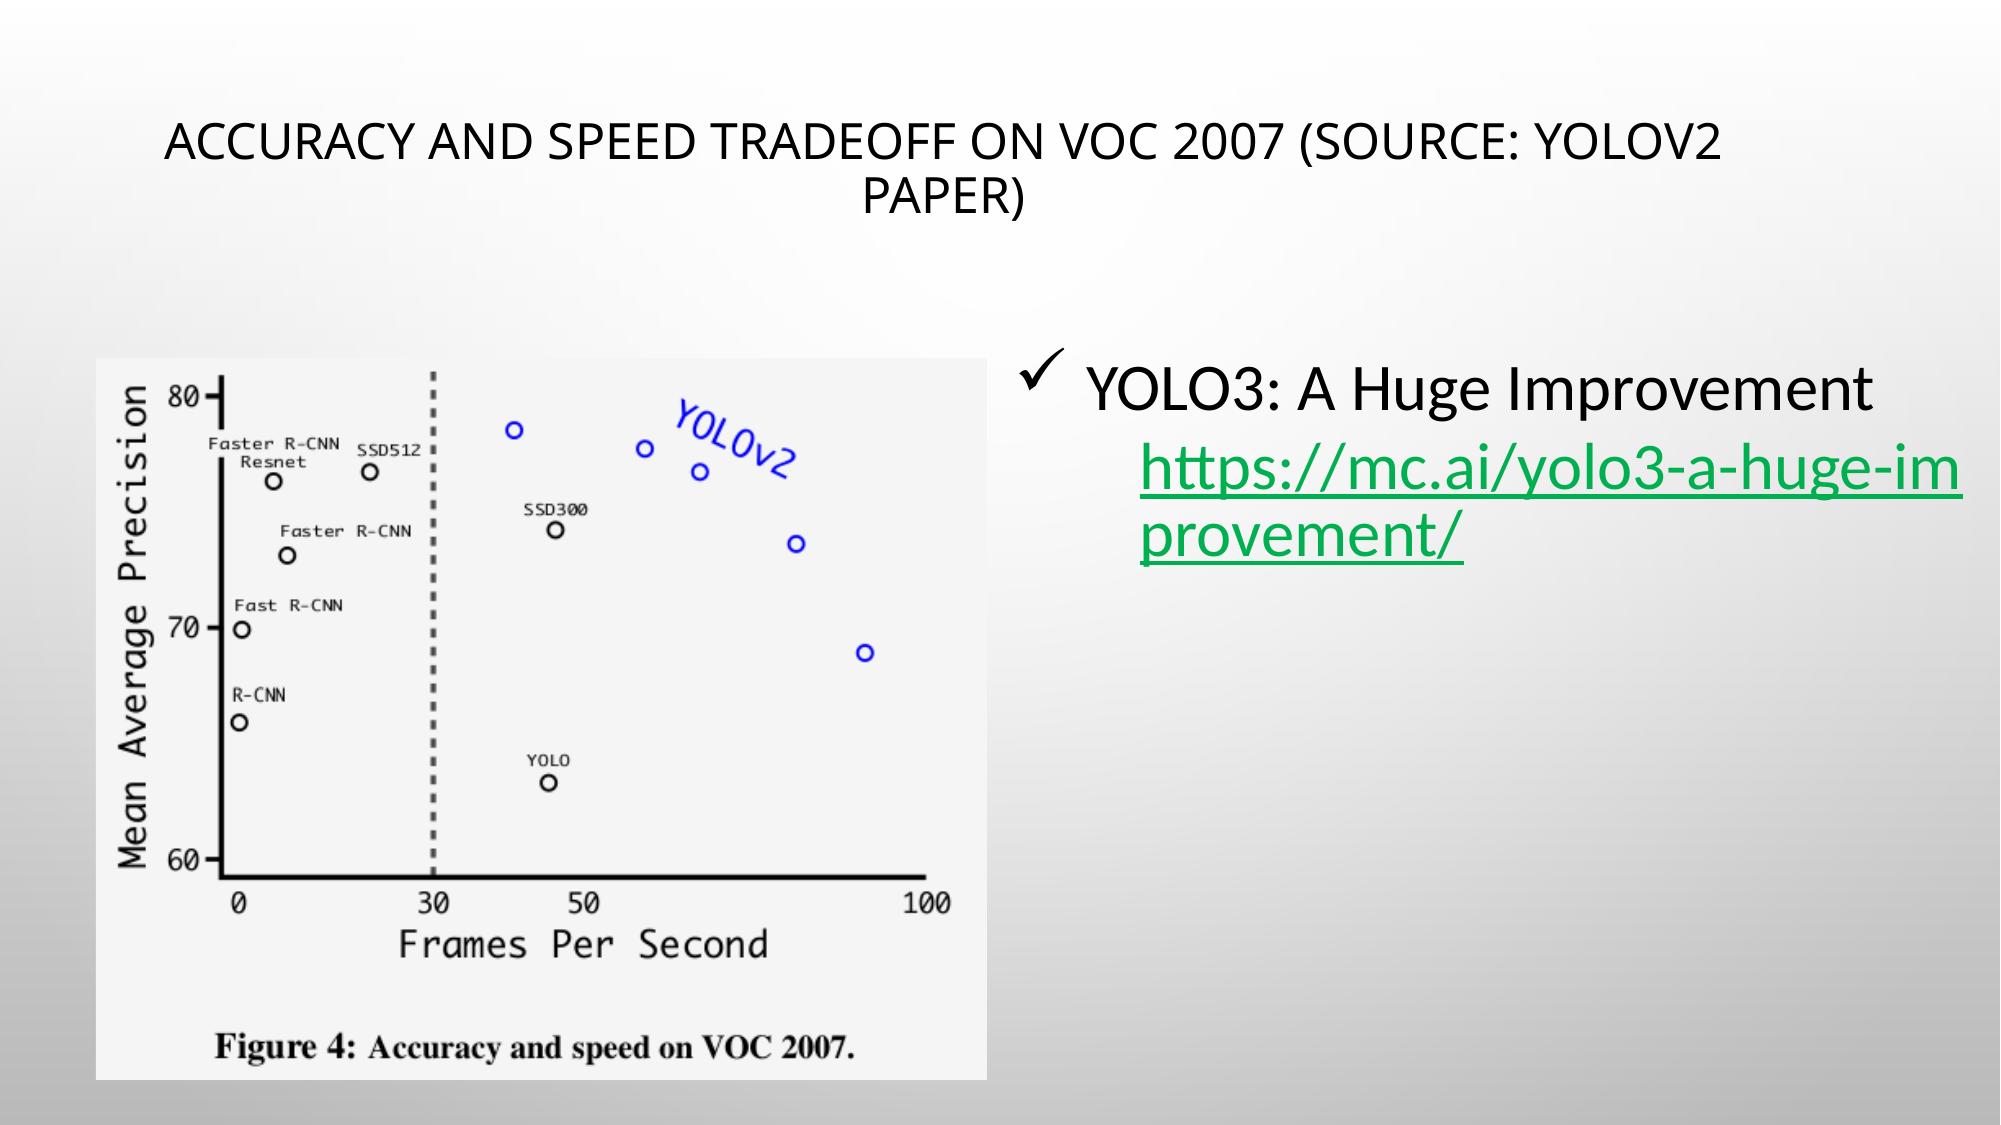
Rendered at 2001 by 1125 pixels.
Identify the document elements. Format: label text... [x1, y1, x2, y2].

text_box YOLO3: A Huge Improvement https://mc.ai/yolo3-a-huge-improvement/ [999, 336, 2000, 511]
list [95, 358, 988, 1080]
title Accuracy and speed tradeoff on VOC 2007 (Source: YOLOv2 paper) [112, 99, 1775, 242]
picture [0, 0, 2000, 1125]
